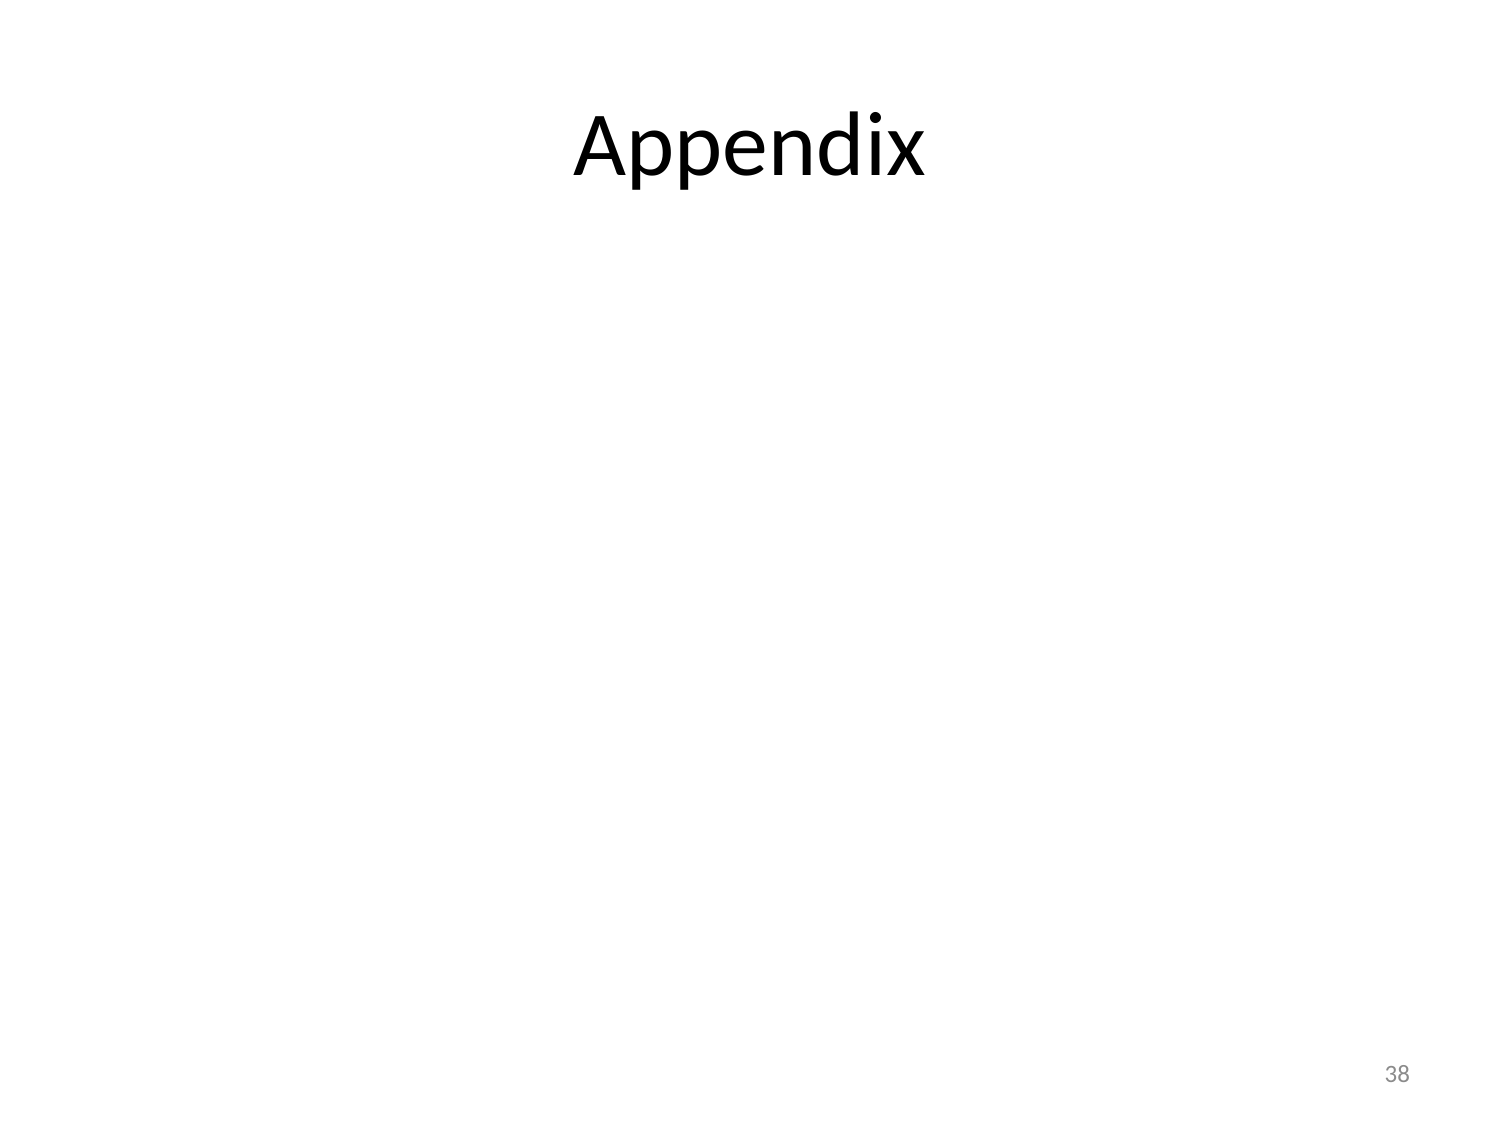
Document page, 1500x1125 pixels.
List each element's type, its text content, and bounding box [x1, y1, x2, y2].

slide_number 38 [1074, 1042, 1425, 1103]
title Appendix [75, 45, 1425, 233]
